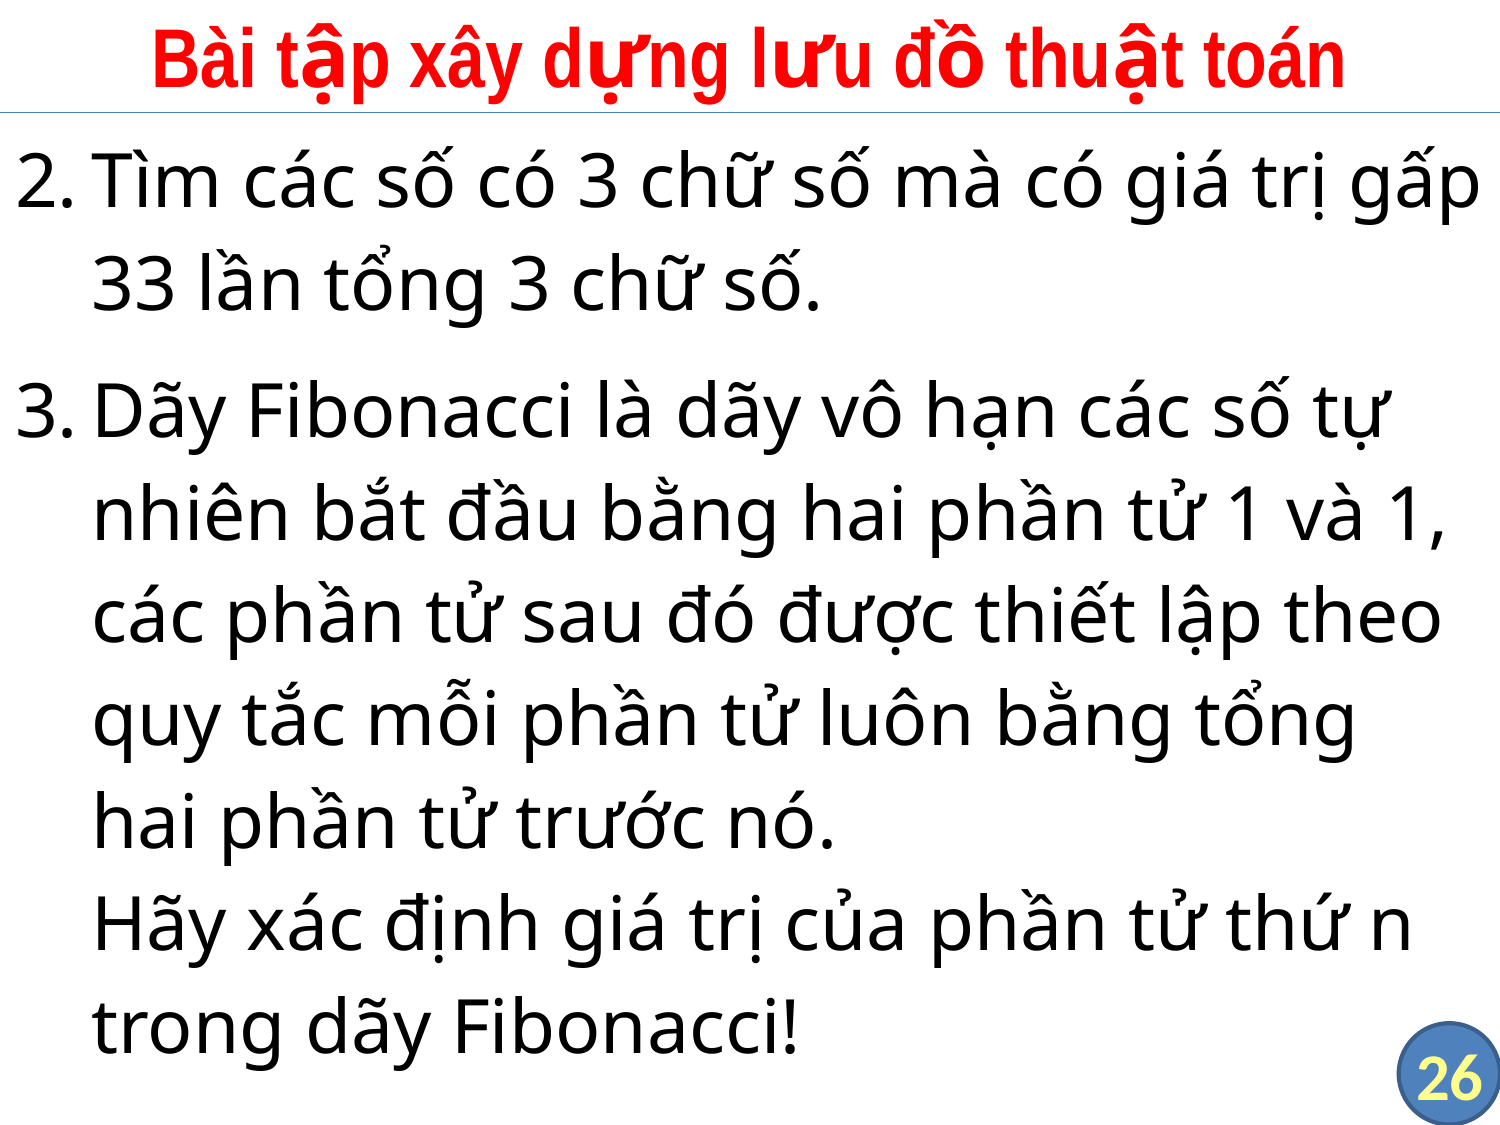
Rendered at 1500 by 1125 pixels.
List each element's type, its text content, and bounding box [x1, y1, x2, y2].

slide_number 26 [1399, 1023, 1500, 1125]
title Bài tập xây dựng lưu đồ thuật toán [0, 0, 1500, 113]
list Tìm các số có 3 chữ số mà có giá trị gấp 33 lần tổng 3 chữ số. Dãy Fibonacci là dãy vô hạn các số tự nhiên bắt đầu bằng hai phần tử 1 và 1, các phần tử sau đó được thiết lập theo quy tắc mỗi phần tử luôn bằng tổng hai phần tử trước nó. Hãy xác định giá trị của phần tử thứ n trong dãy Fibonacci! [0, 113, 1500, 1125]
